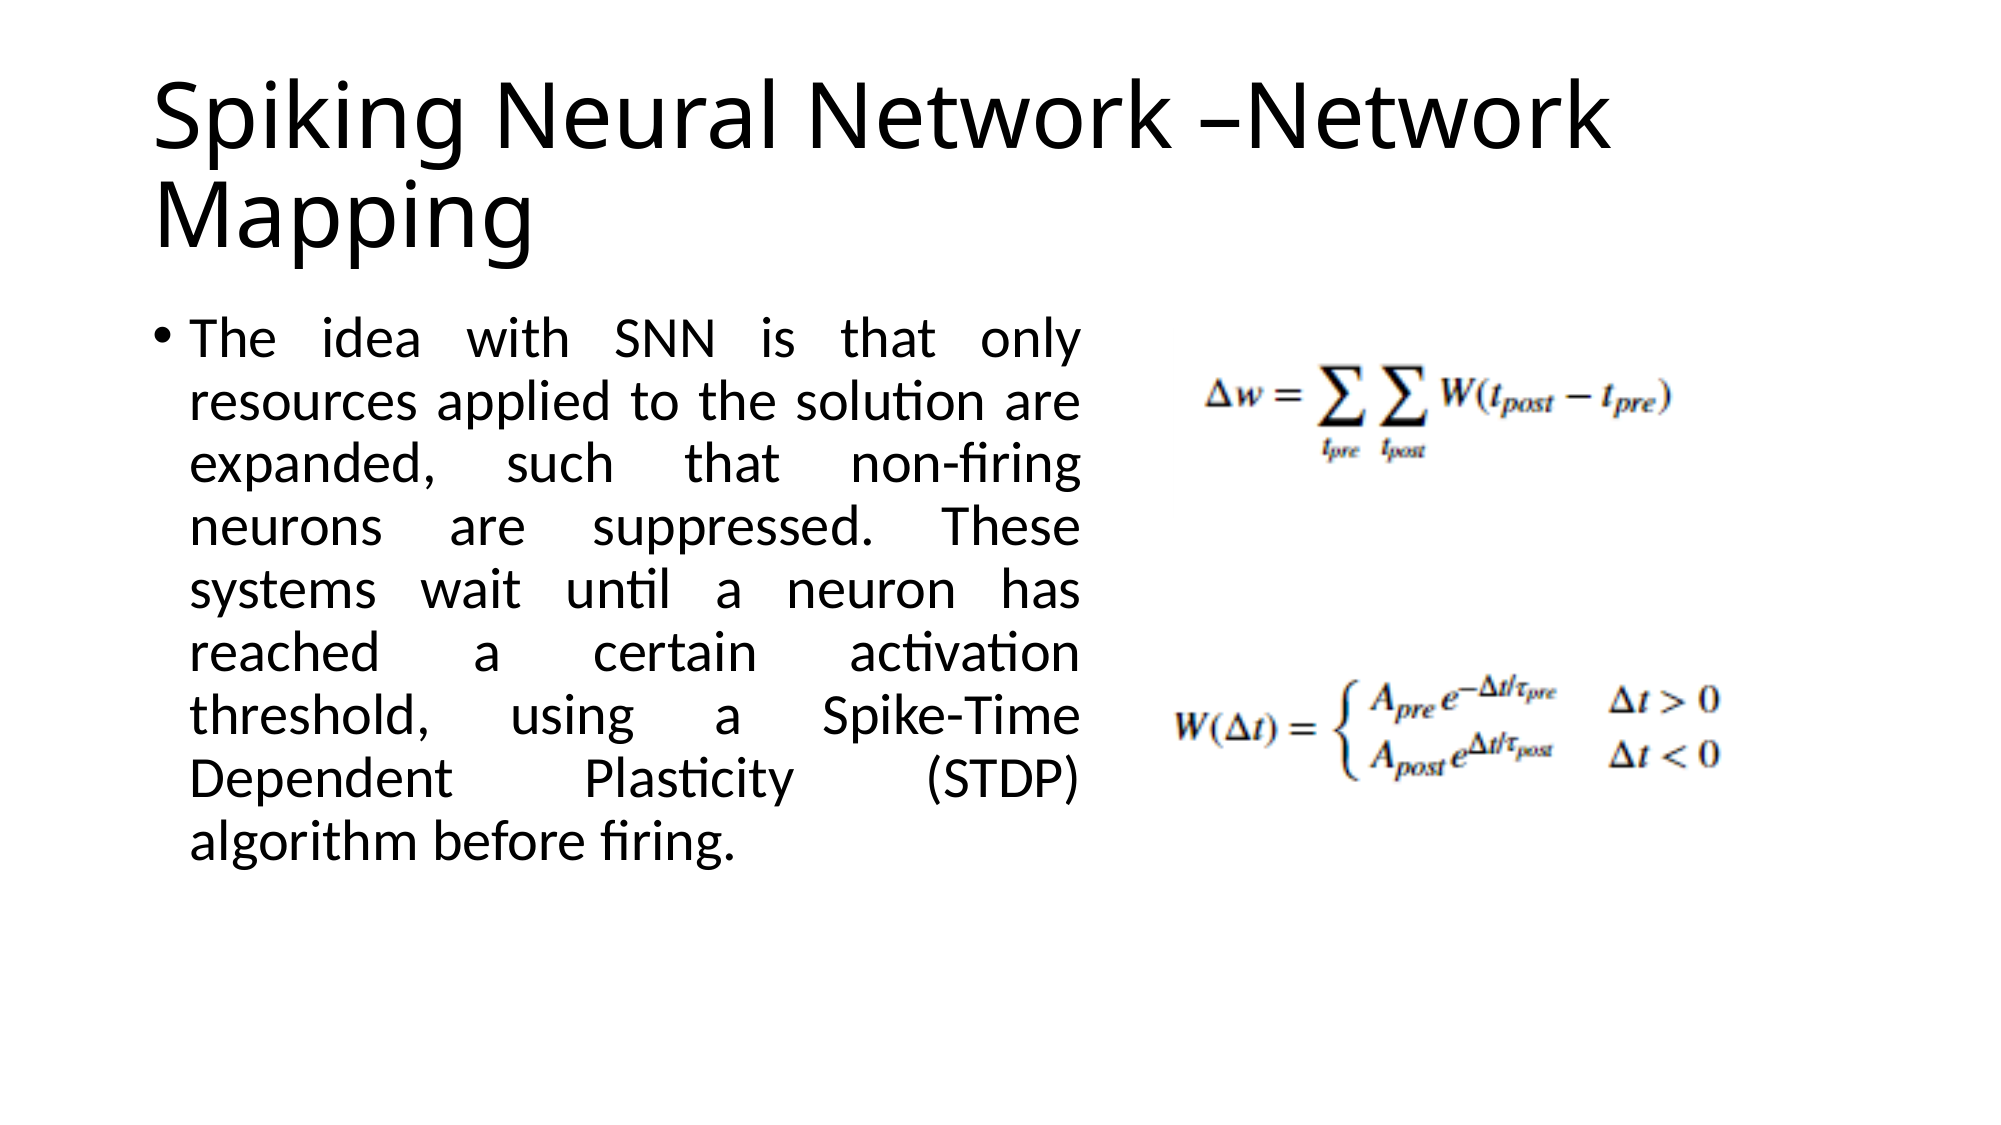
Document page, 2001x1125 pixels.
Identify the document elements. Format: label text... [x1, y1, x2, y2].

title Spiking Neural Network –Network Mapping [137, 59, 1863, 278]
list The idea with SNN is that only resources applied to the solution are expanded, such that non-firing neurons are suppressed. These systems wait until a neuron has reached a certain activation threshold, using a Spike-Time Dependent Plasticity (STDP) algorithm before firing. [137, 299, 1097, 1014]
picture [1131, 656, 1760, 845]
picture [1171, 328, 1713, 518]
